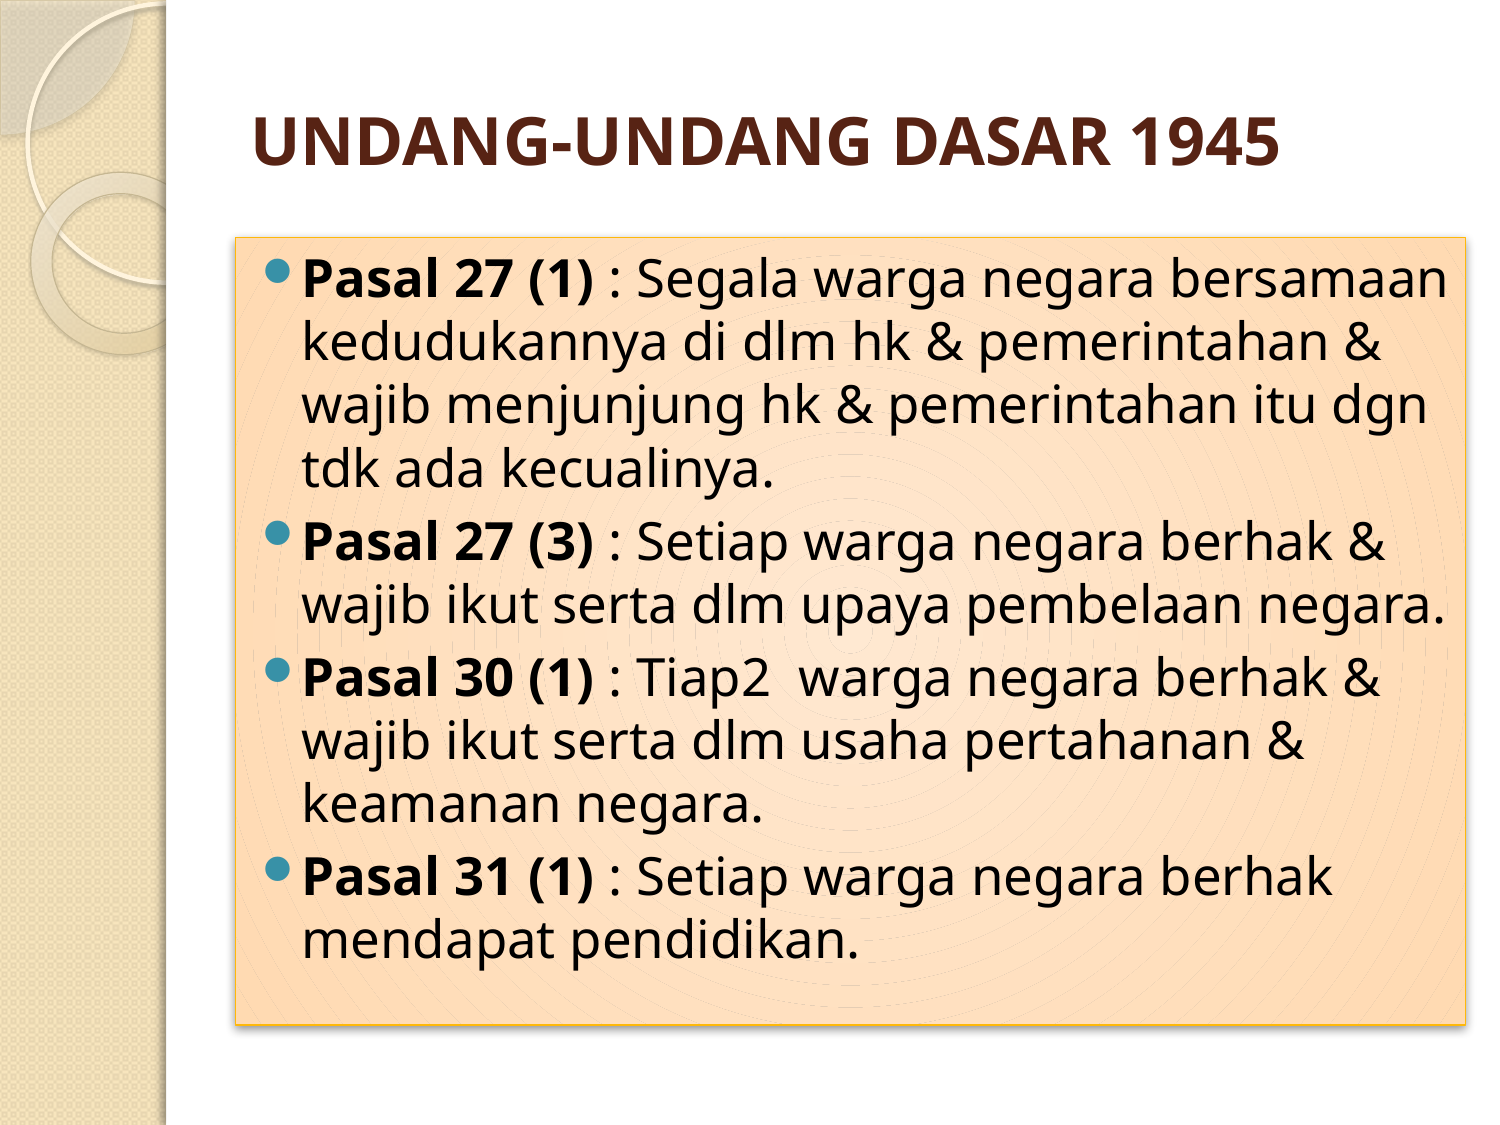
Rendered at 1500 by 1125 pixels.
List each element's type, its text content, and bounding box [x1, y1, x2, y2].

title UNDANG-UNDANG DASAR 1945 [235, 45, 1466, 233]
list Pasal 27 (1) : Segala warga negara bersamaan kedudukannya di dlm hk & pemerintahan & wajib menjunjung hk & pemerintahan itu dgn tdk ada kecualinya. Pasal 27 (3) : Setiap warga negara berhak & wajib ikut serta dlm upaya pembelaan negara. Pasal 30 (1) : Tiap2 warga negara berhak & wajib ikut serta dlm usaha pertahanan & keamanan negara. Pasal 31 (1) : Setiap warga negara berhak mendapat pendidikan. [235, 237, 1466, 1026]
